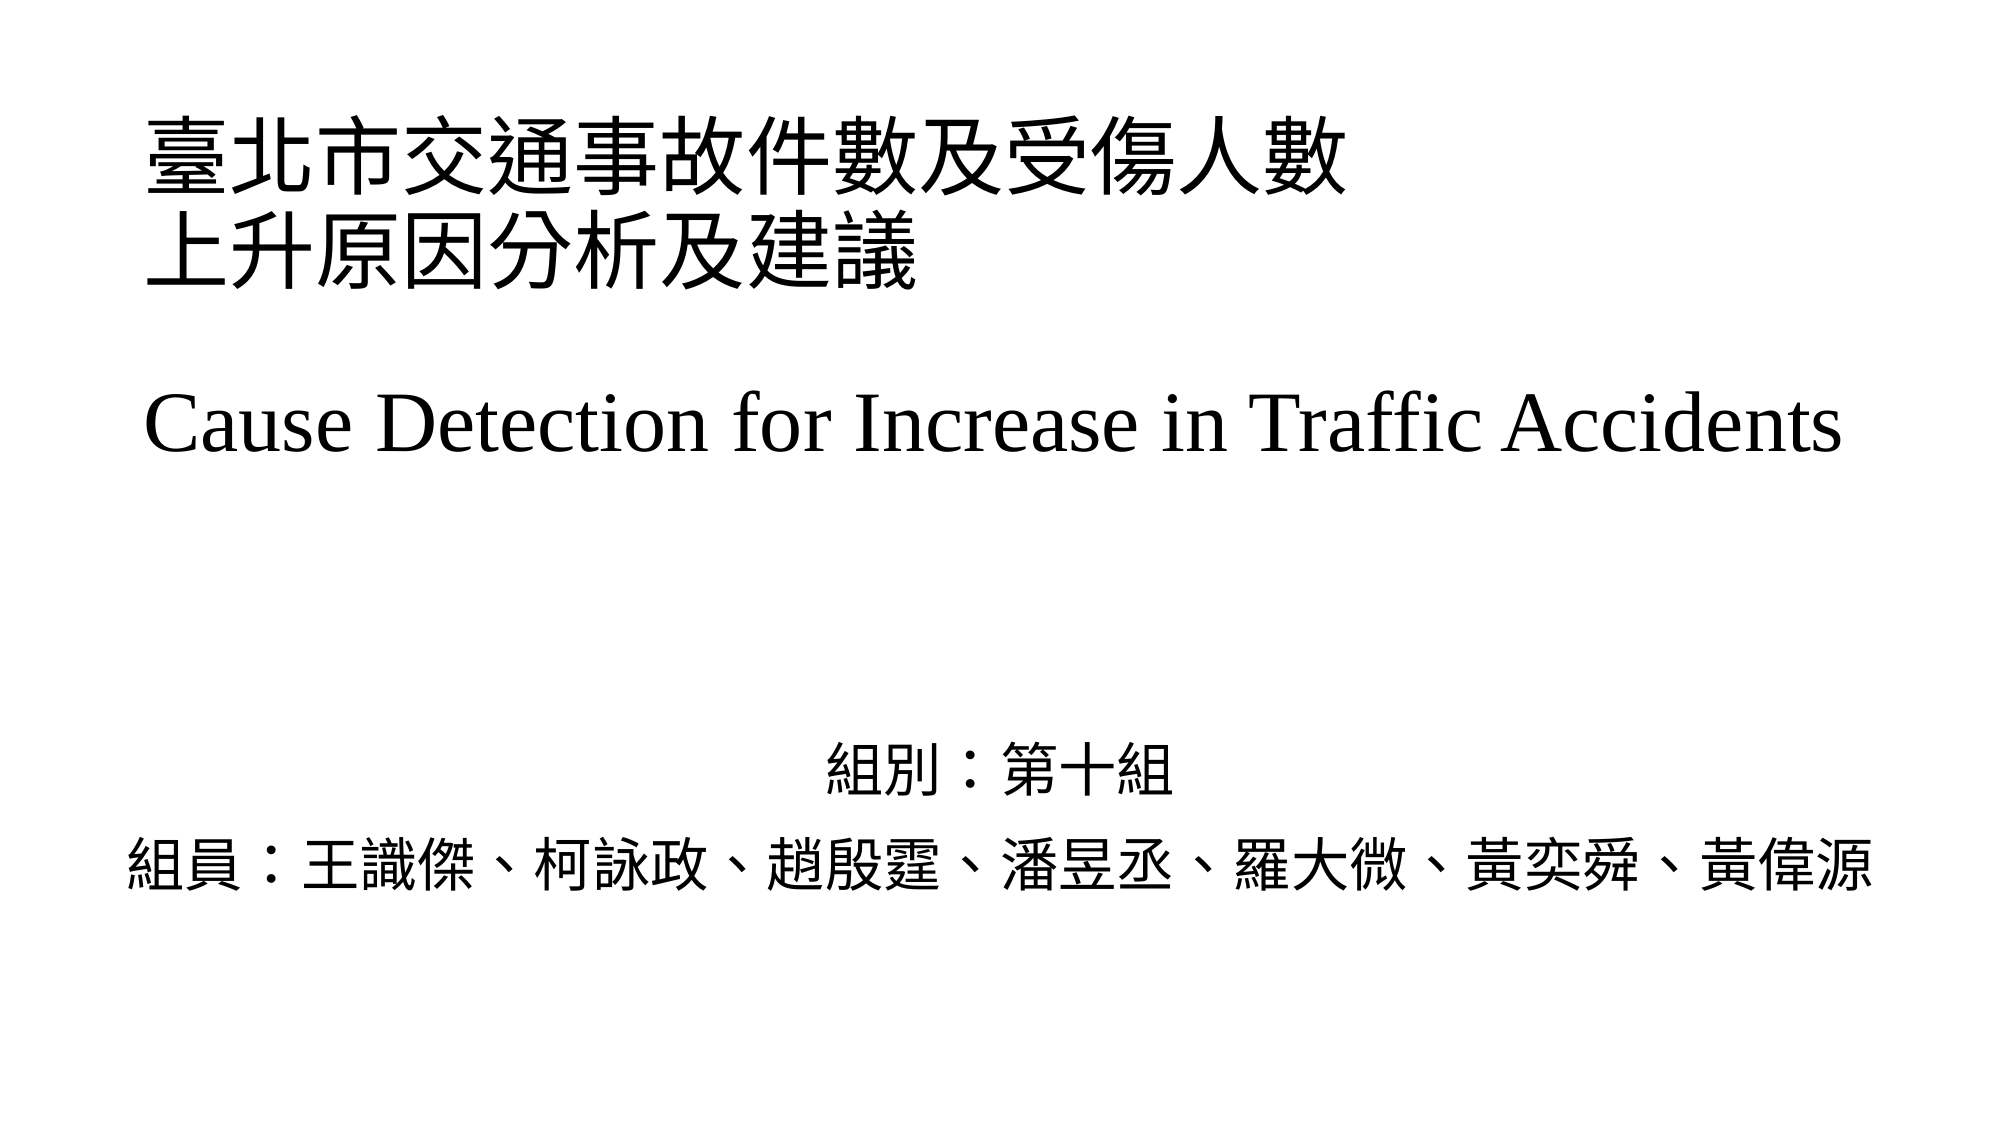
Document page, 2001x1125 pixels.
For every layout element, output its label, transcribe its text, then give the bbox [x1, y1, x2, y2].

list 組別：第十組 組員：王識傑、柯詠政、趙殷霆、潘昱丞、羅大微、黃奕舜、黃偉源 [88, 733, 1912, 964]
title 臺北市交通事故件數及受傷人數 上升原因分析及建議 Cause Detection for Increase in Traffic Accidents [128, 99, 1872, 485]
